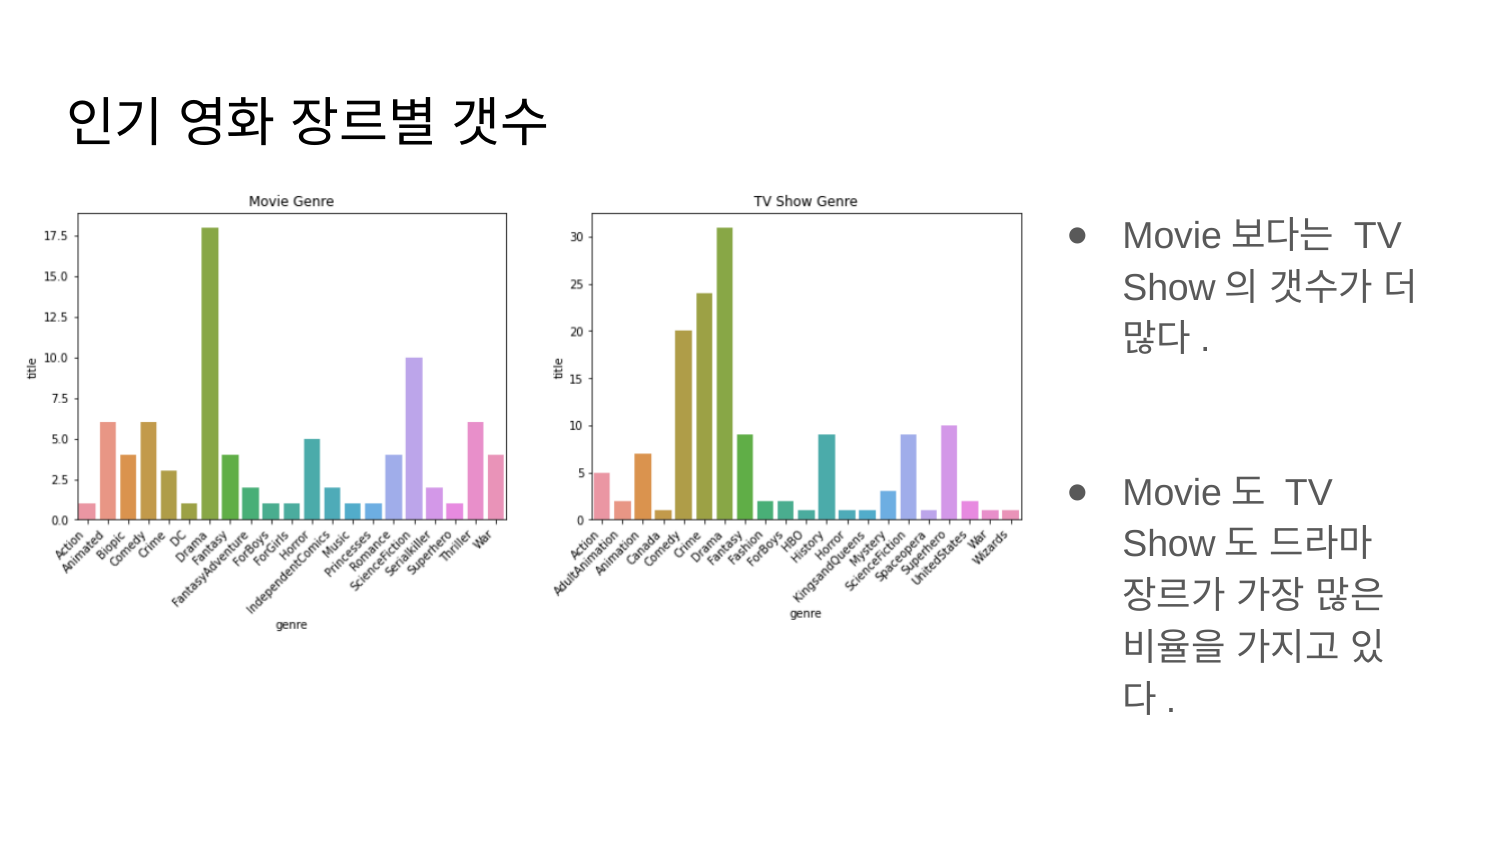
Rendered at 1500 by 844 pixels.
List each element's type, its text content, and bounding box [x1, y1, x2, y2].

picture [19, 188, 1033, 643]
title 인기 영화 장르별 갯수 [51, 72, 1449, 167]
list Movie보다는 TV Show의 갯수가 더 많다. Movie도 TV Show도 드라마 장르가 가장 많은 비율을 가지고 있다. [1032, 189, 1449, 750]
